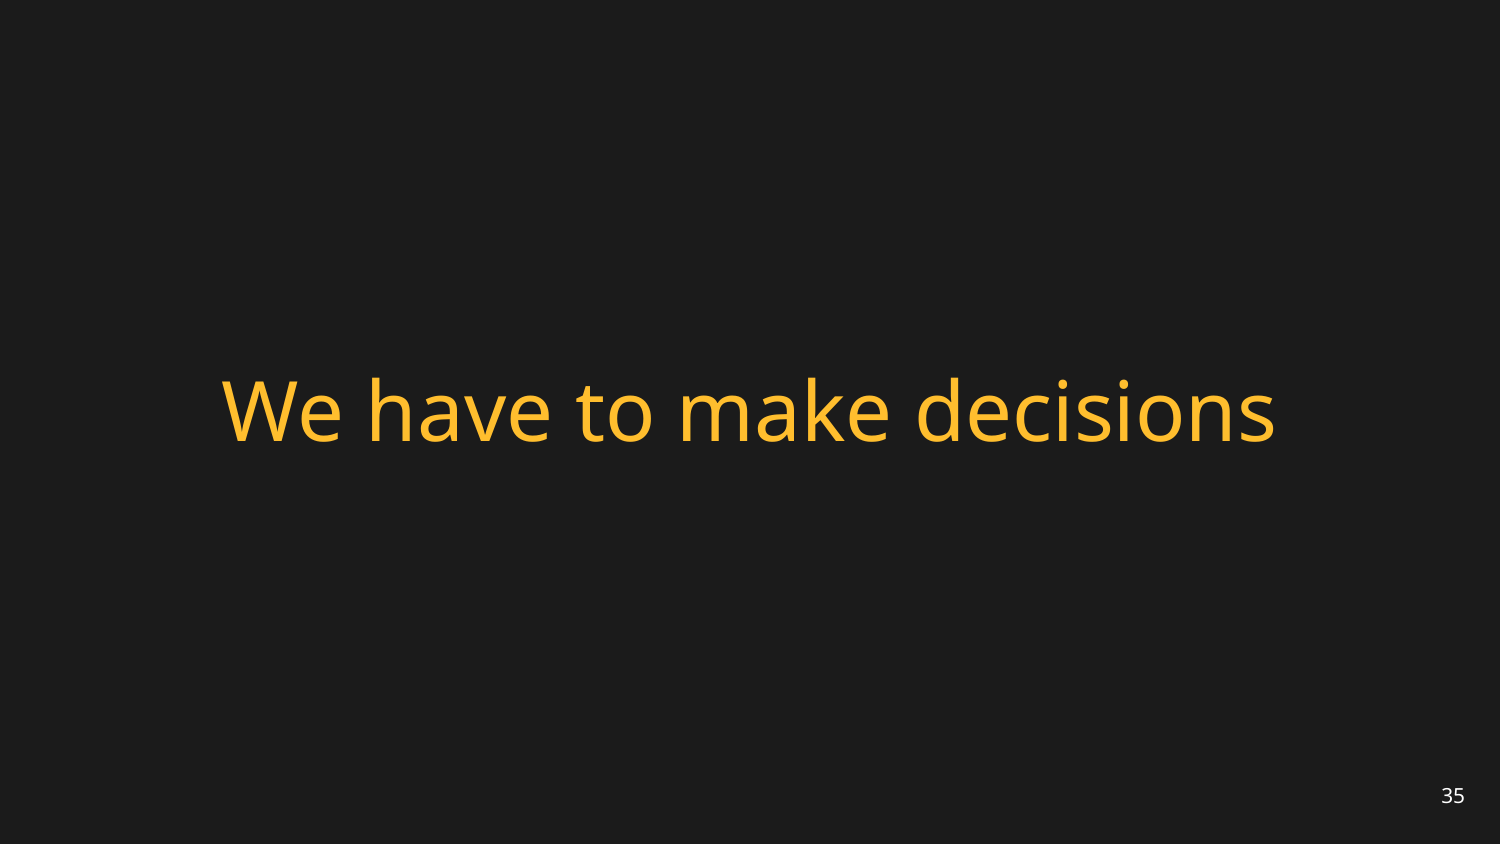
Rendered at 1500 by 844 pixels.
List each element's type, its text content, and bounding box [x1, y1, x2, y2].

title We have to make decisions [51, 72, 1449, 753]
slide_number 35 [1389, 764, 1480, 830]
